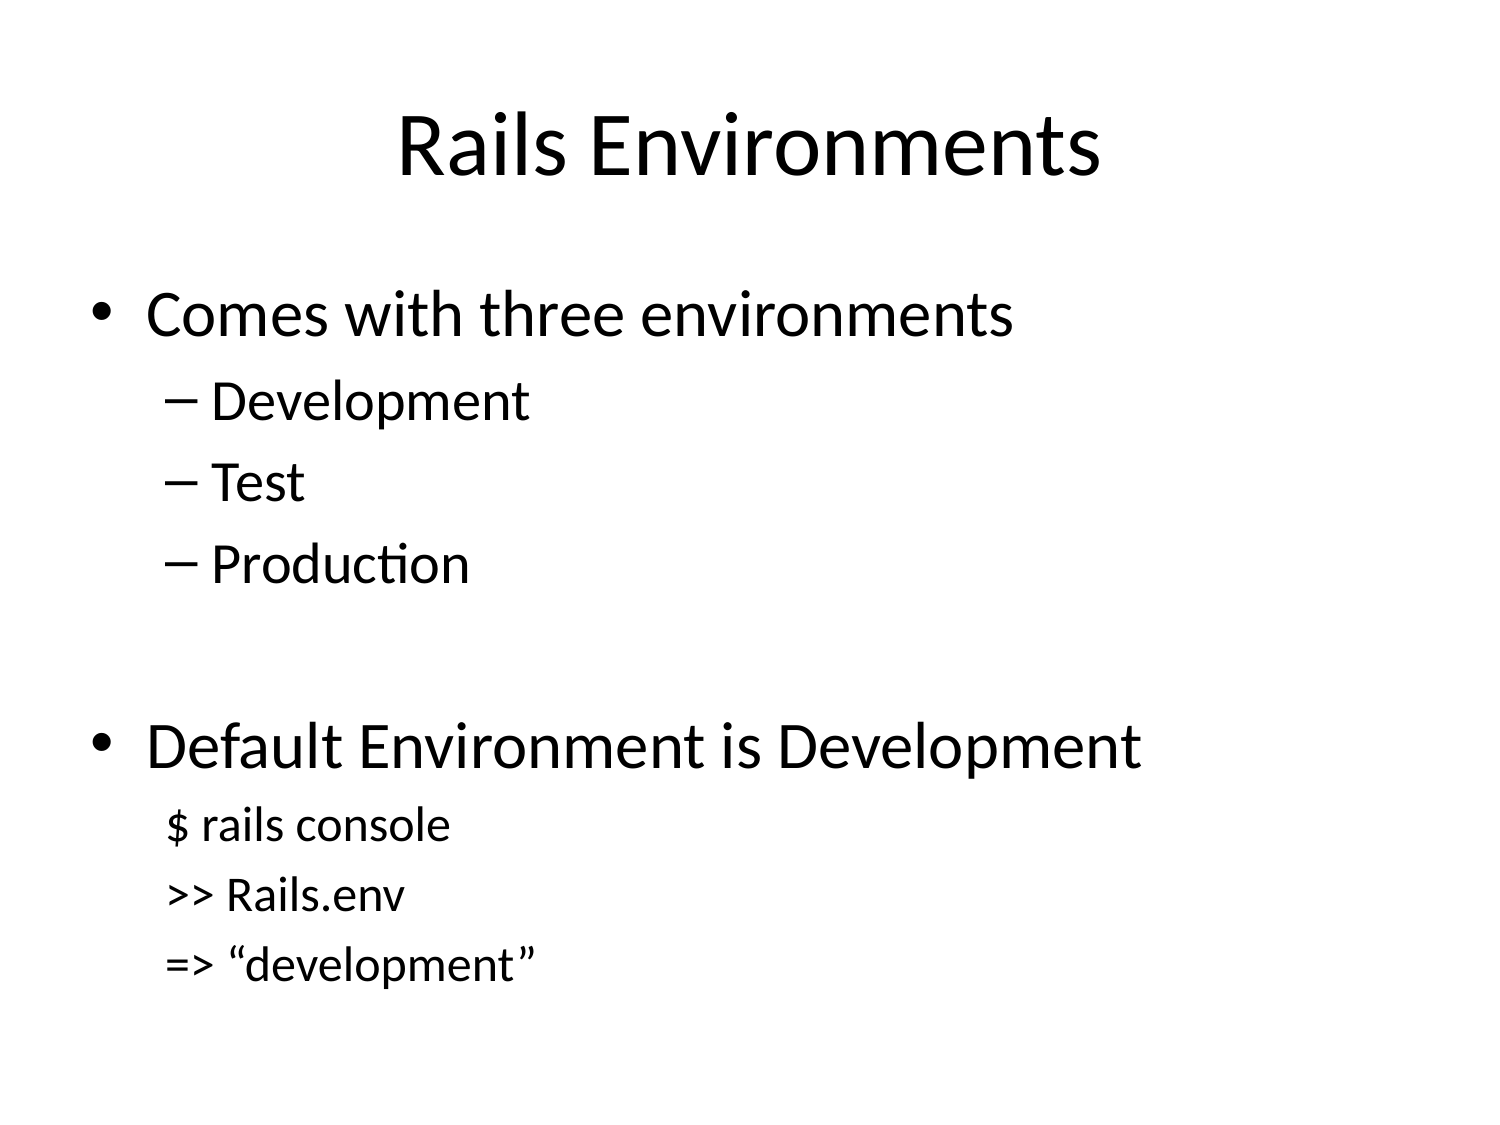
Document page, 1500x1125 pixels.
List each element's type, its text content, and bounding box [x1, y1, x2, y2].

title Rails Environments [75, 45, 1425, 233]
list Comes with three environments Development Test Production Default Environment is Development $ rails console >> Rails.env => “development” [75, 262, 1425, 1005]
